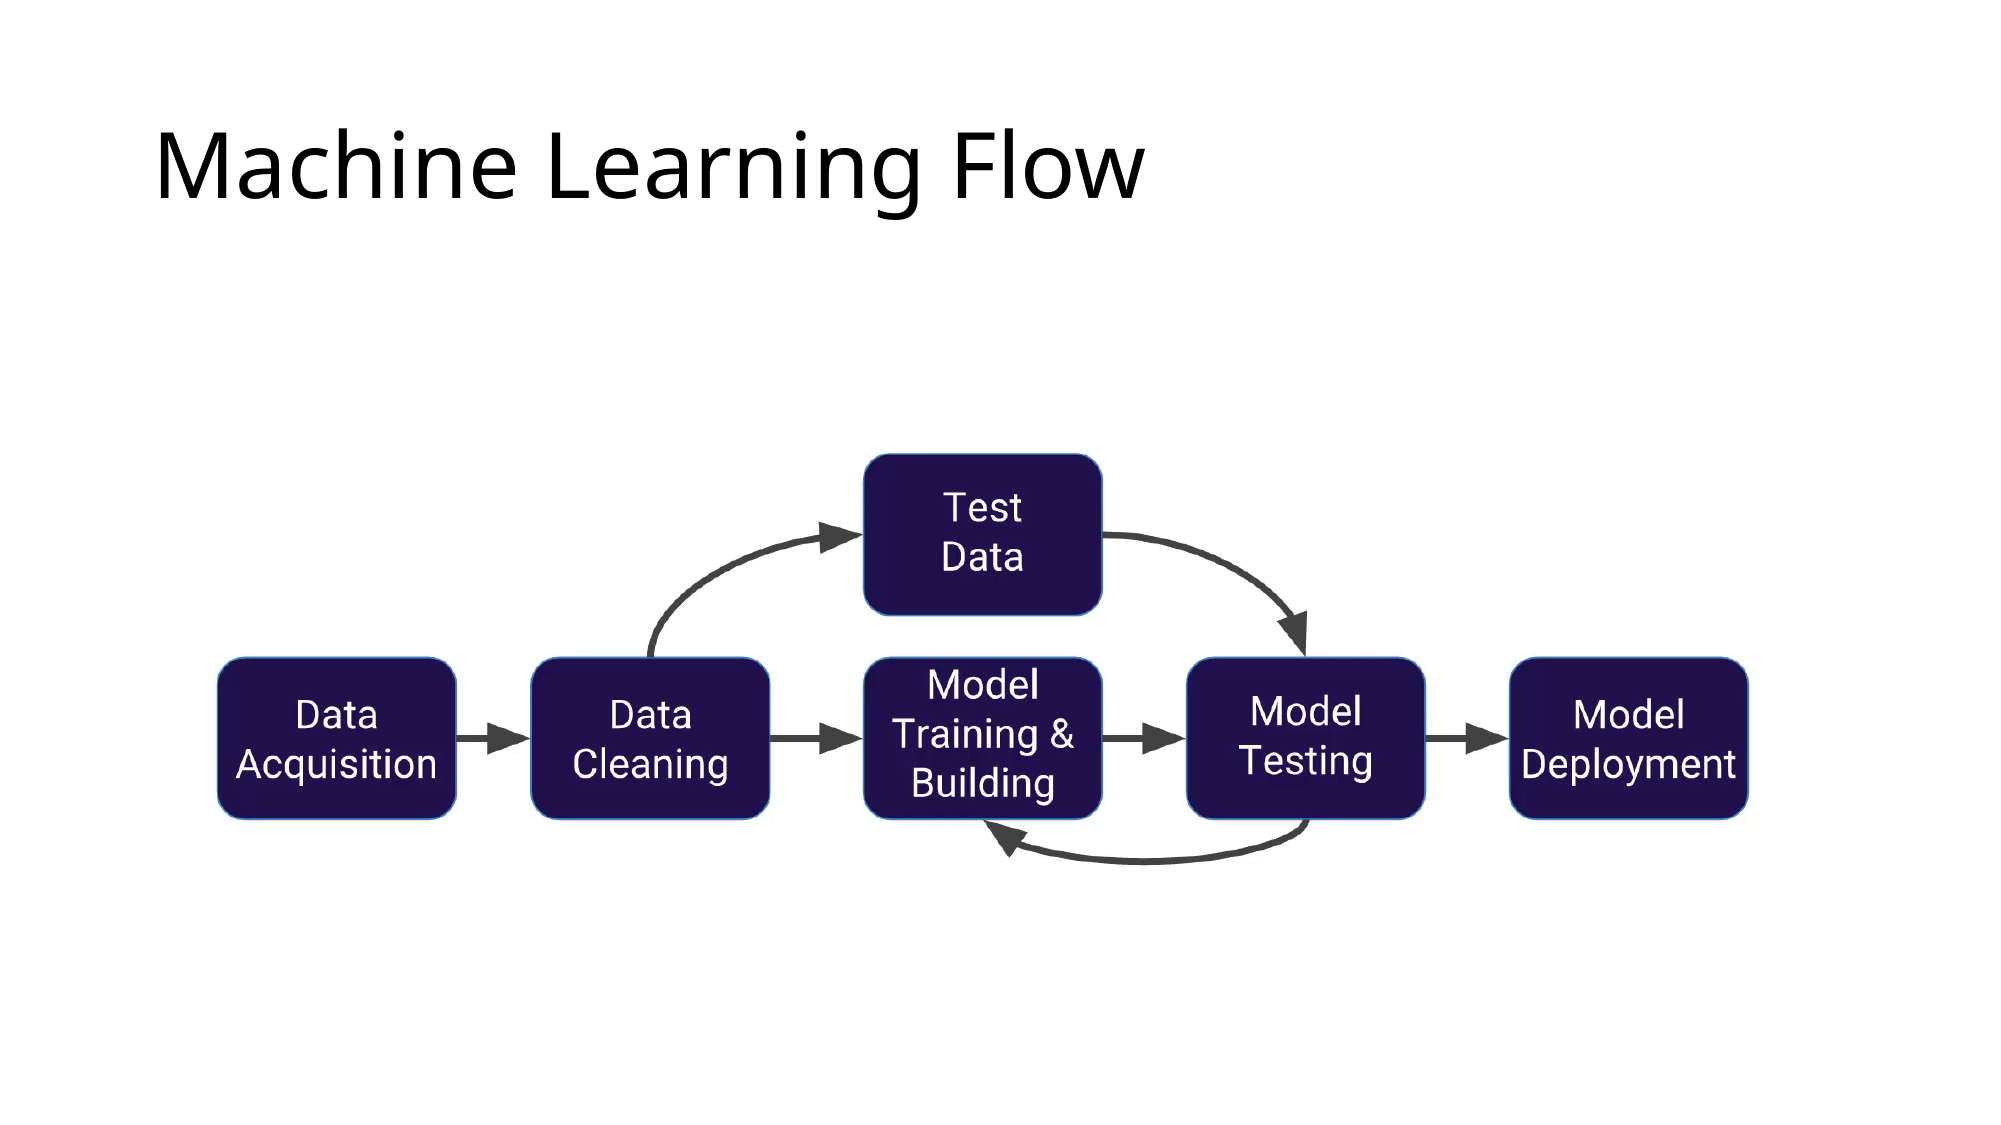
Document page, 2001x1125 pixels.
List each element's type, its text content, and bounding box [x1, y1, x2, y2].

picture [189, 429, 1812, 941]
title Machine Learning Flow [137, 59, 1863, 278]
